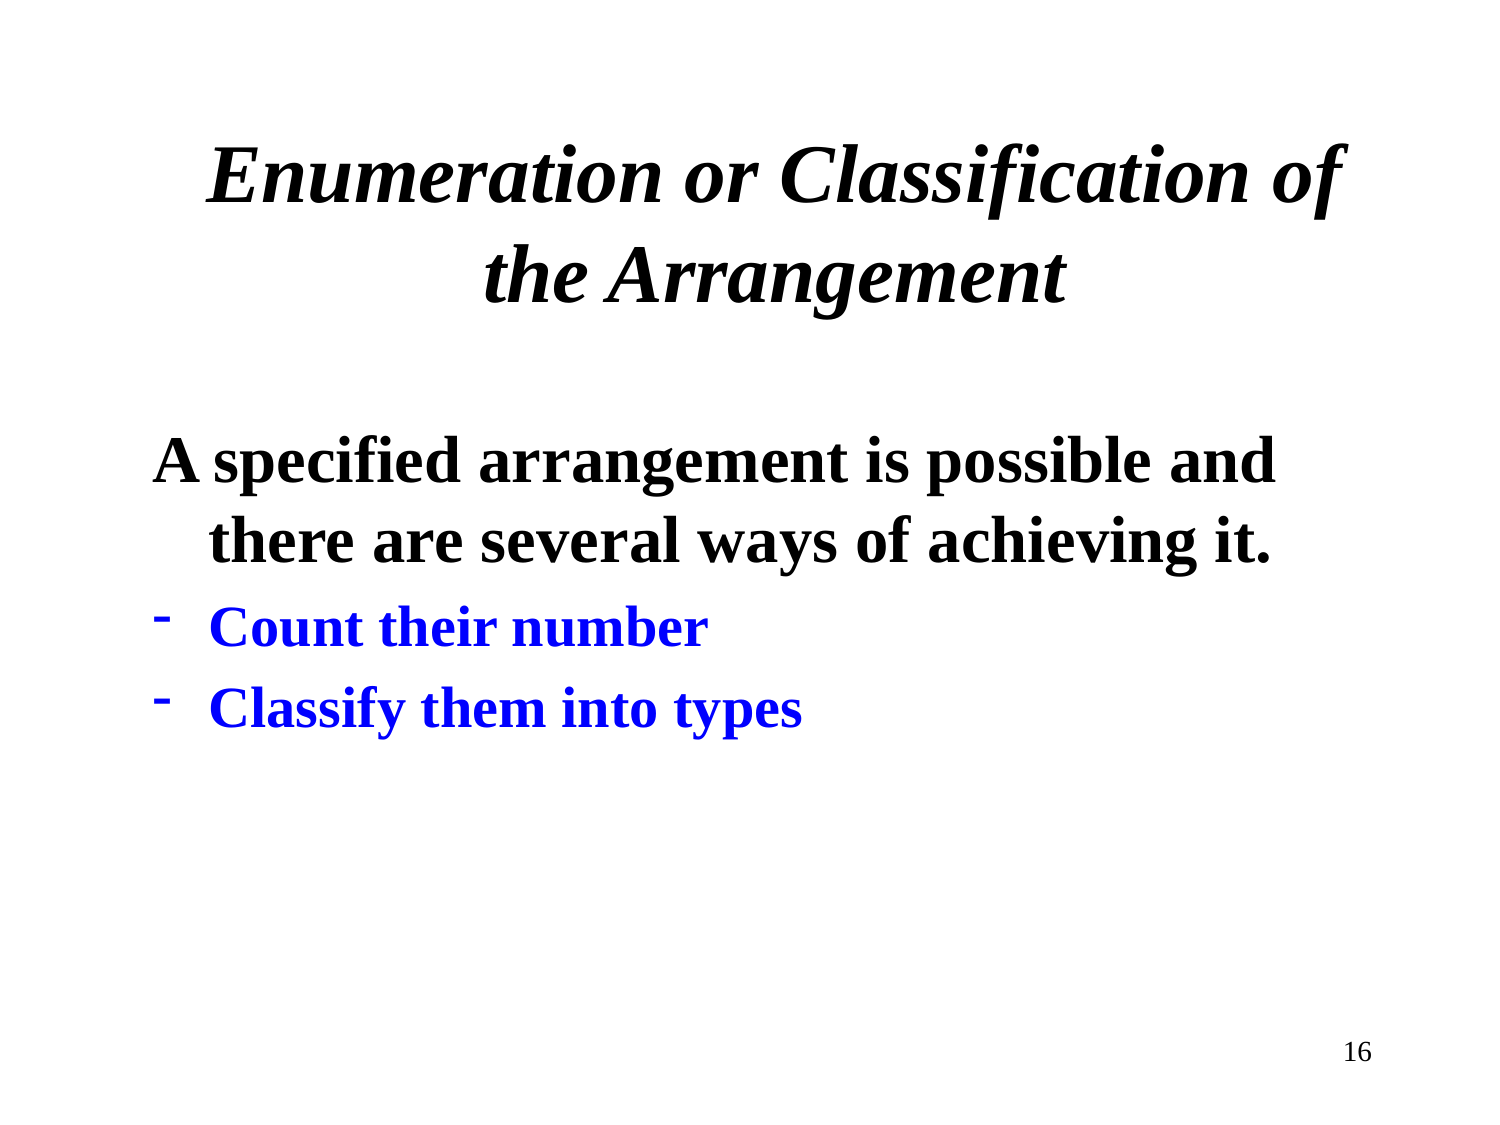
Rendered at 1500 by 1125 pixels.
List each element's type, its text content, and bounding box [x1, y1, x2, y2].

text_box Enumeration or Classification of the Arrangement [137, 125, 1413, 313]
text_box A specified arrangement is possible and there are several ways of achieving it. Count their number Classify them into types [137, 408, 1388, 1025]
slide_number 16 [1074, 1025, 1388, 1101]
